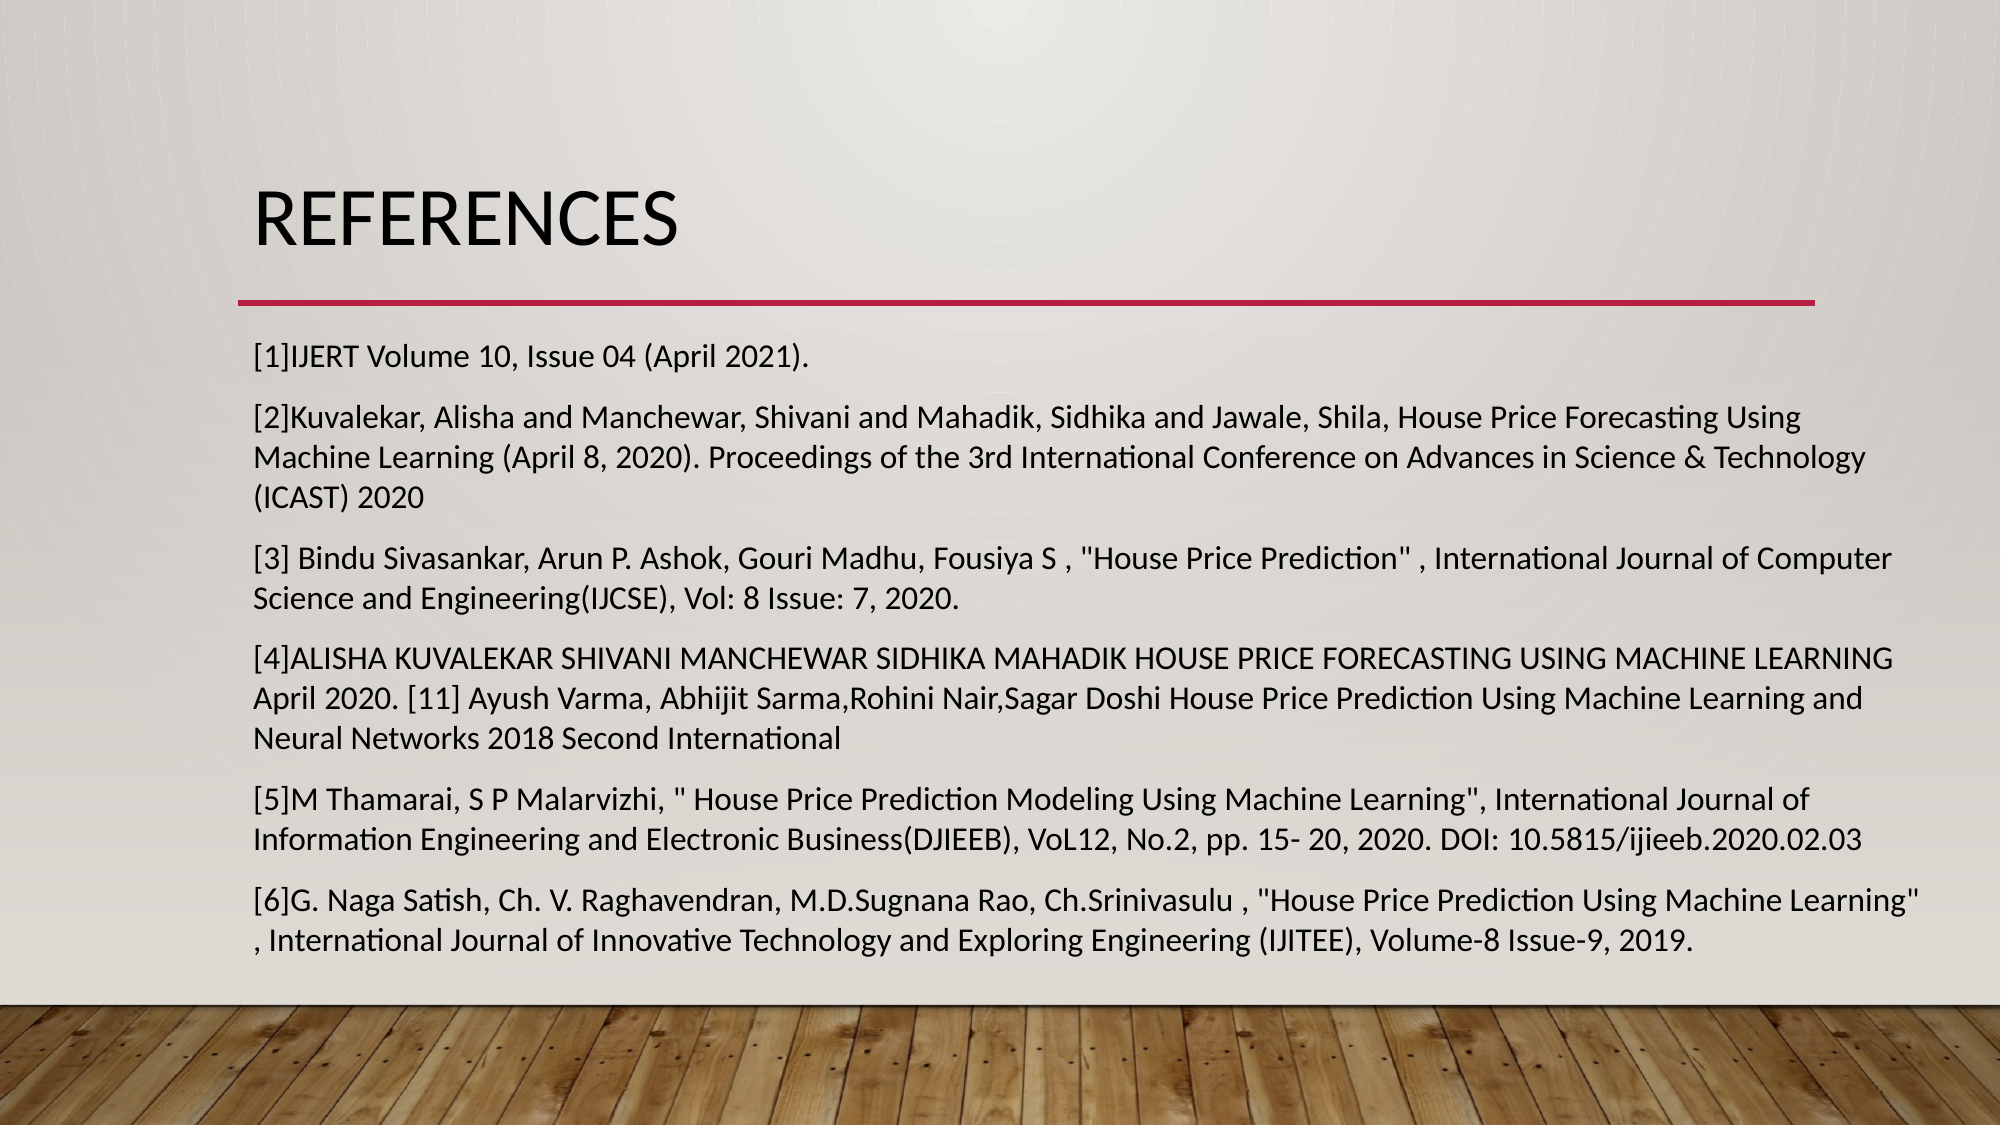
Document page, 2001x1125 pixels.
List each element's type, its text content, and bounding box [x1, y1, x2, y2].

picture [0, 1005, 2000, 1125]
list [1]IJERT Volume 10, Issue 04 (April 2021). [2]Kuvalekar, Alisha and Manchewar, Shivani and Mahadik, Sidhika and Jawale, Shila, House Price Forecasting Using Machine Learning (April 8, 2020). Proceedings of the 3rd International Conference on Advances in Science & Technology (ICAST) 2020 [3] Bindu Sivasankar, Arun P. Ashok, Gouri Madhu, Fousiya S , "House Price Prediction" , International Journal of Computer Science and Engineering(IJCSE), Vol: 8 Issue: 7, 2020. [4]ALISHA KUVALEKAR SHIVANI MANCHEWAR SIDHIKA MAHADIK HOUSE PRICE FORECASTING USING MACHINE LEARNING April 2020. [11] Ayush Varma, Abhijit Sarma,Rohini Nair,Sagar Doshi House Price Prediction Using Machine Learning and Neural Networks 2018 Second International [5]M Thamarai, S P Malarvizhi, " House Price Prediction Modeling Using Machine Learning", International Journal of Information Engineering and Electronic Business(DJIEEB), VoL12, No.2, pp. 15- 20, 2020. DOI: 10.5815/ijieeb.2020.02.03 [6]G. Naga Satish, Ch. V. Raghavendran, M.D.Sugnana Rao, Ch.Srinivasulu , "House Price Prediction Using Machine Learning" , International Journal of Innovative Technology and Exploring Engineering (IJITEE), Volume-8 Issue-9, 2019. [238, 327, 1942, 980]
title References [238, 131, 1814, 305]
